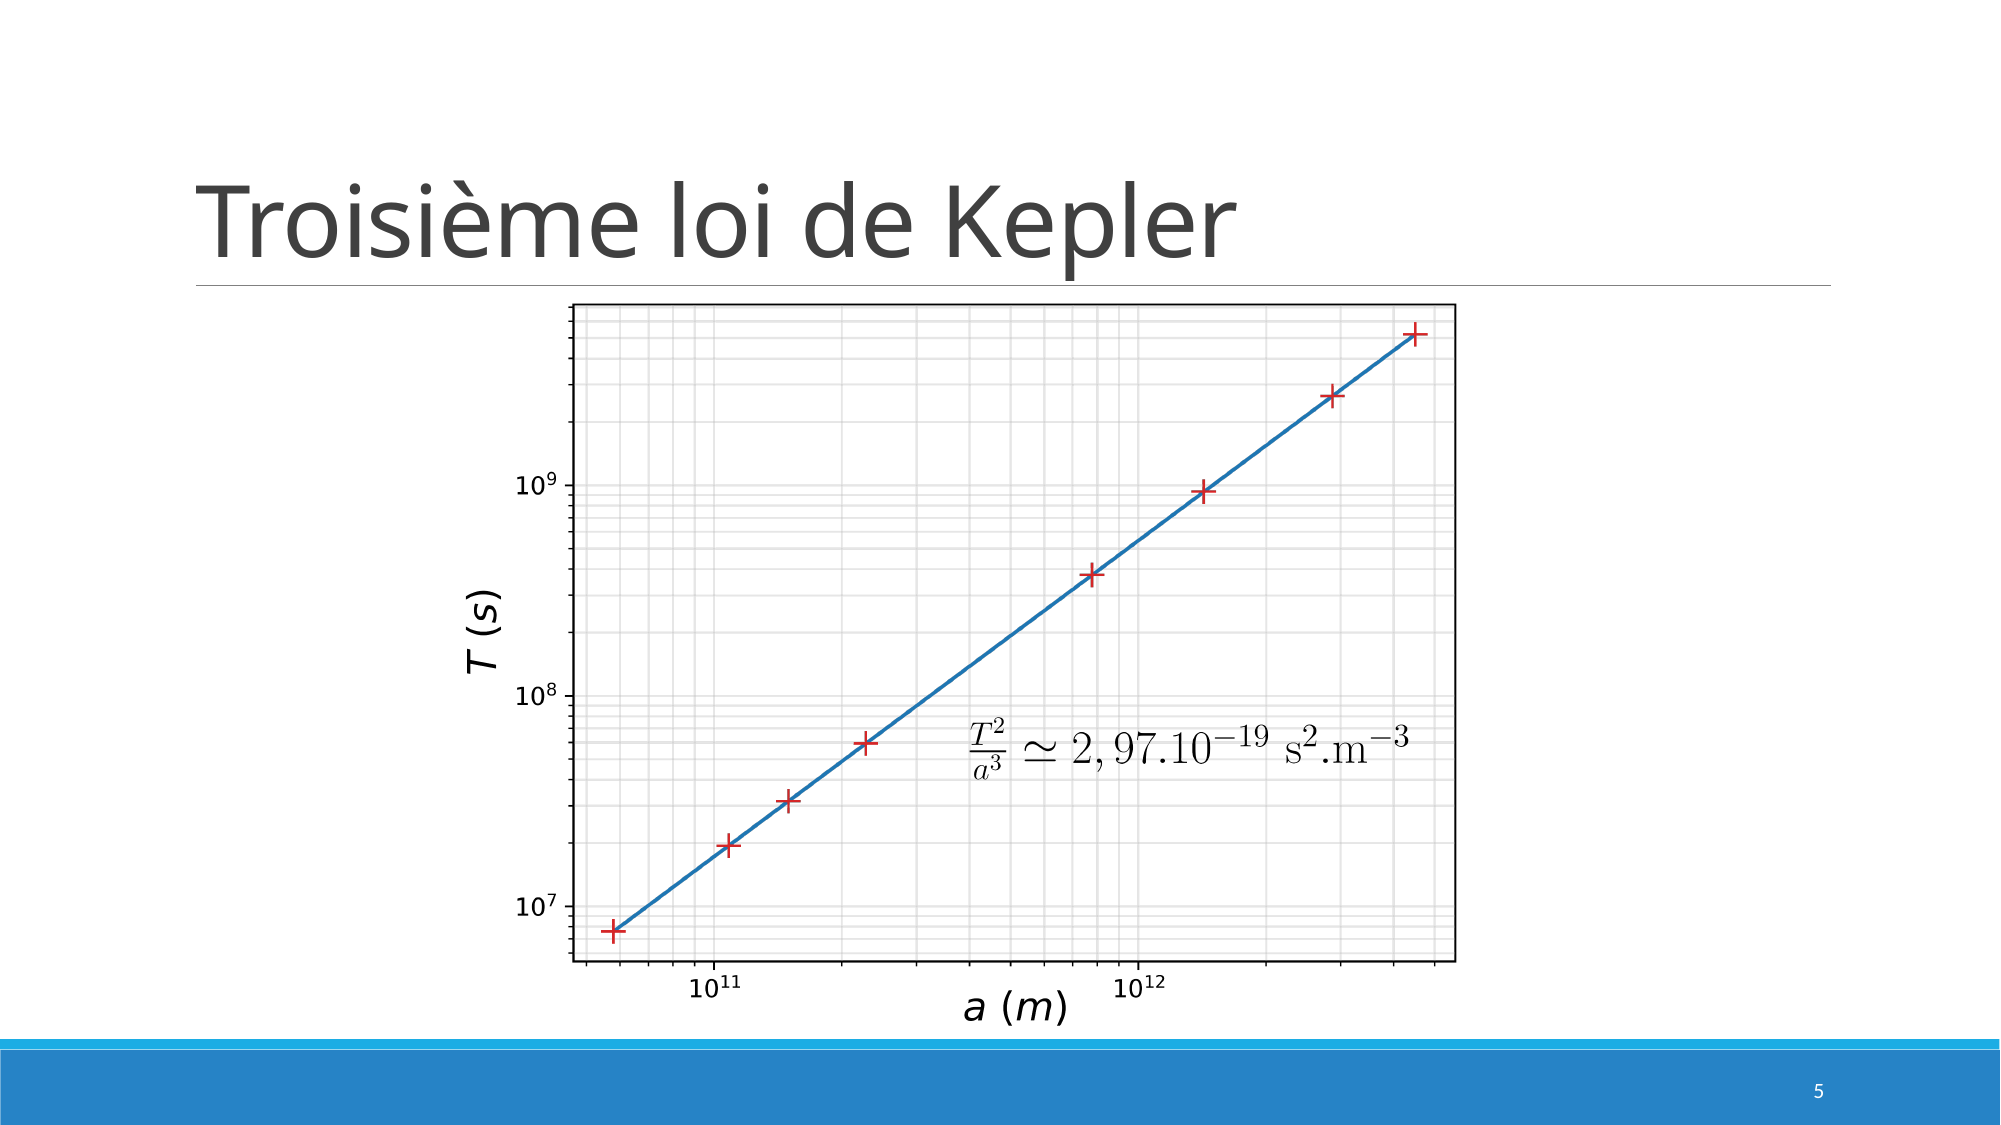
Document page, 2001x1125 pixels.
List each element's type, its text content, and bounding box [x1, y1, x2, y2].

title Troisième loi de Kepler [180, 47, 1830, 285]
picture [431, 201, 1569, 1056]
slide_number 5 [1624, 1059, 1840, 1120]
